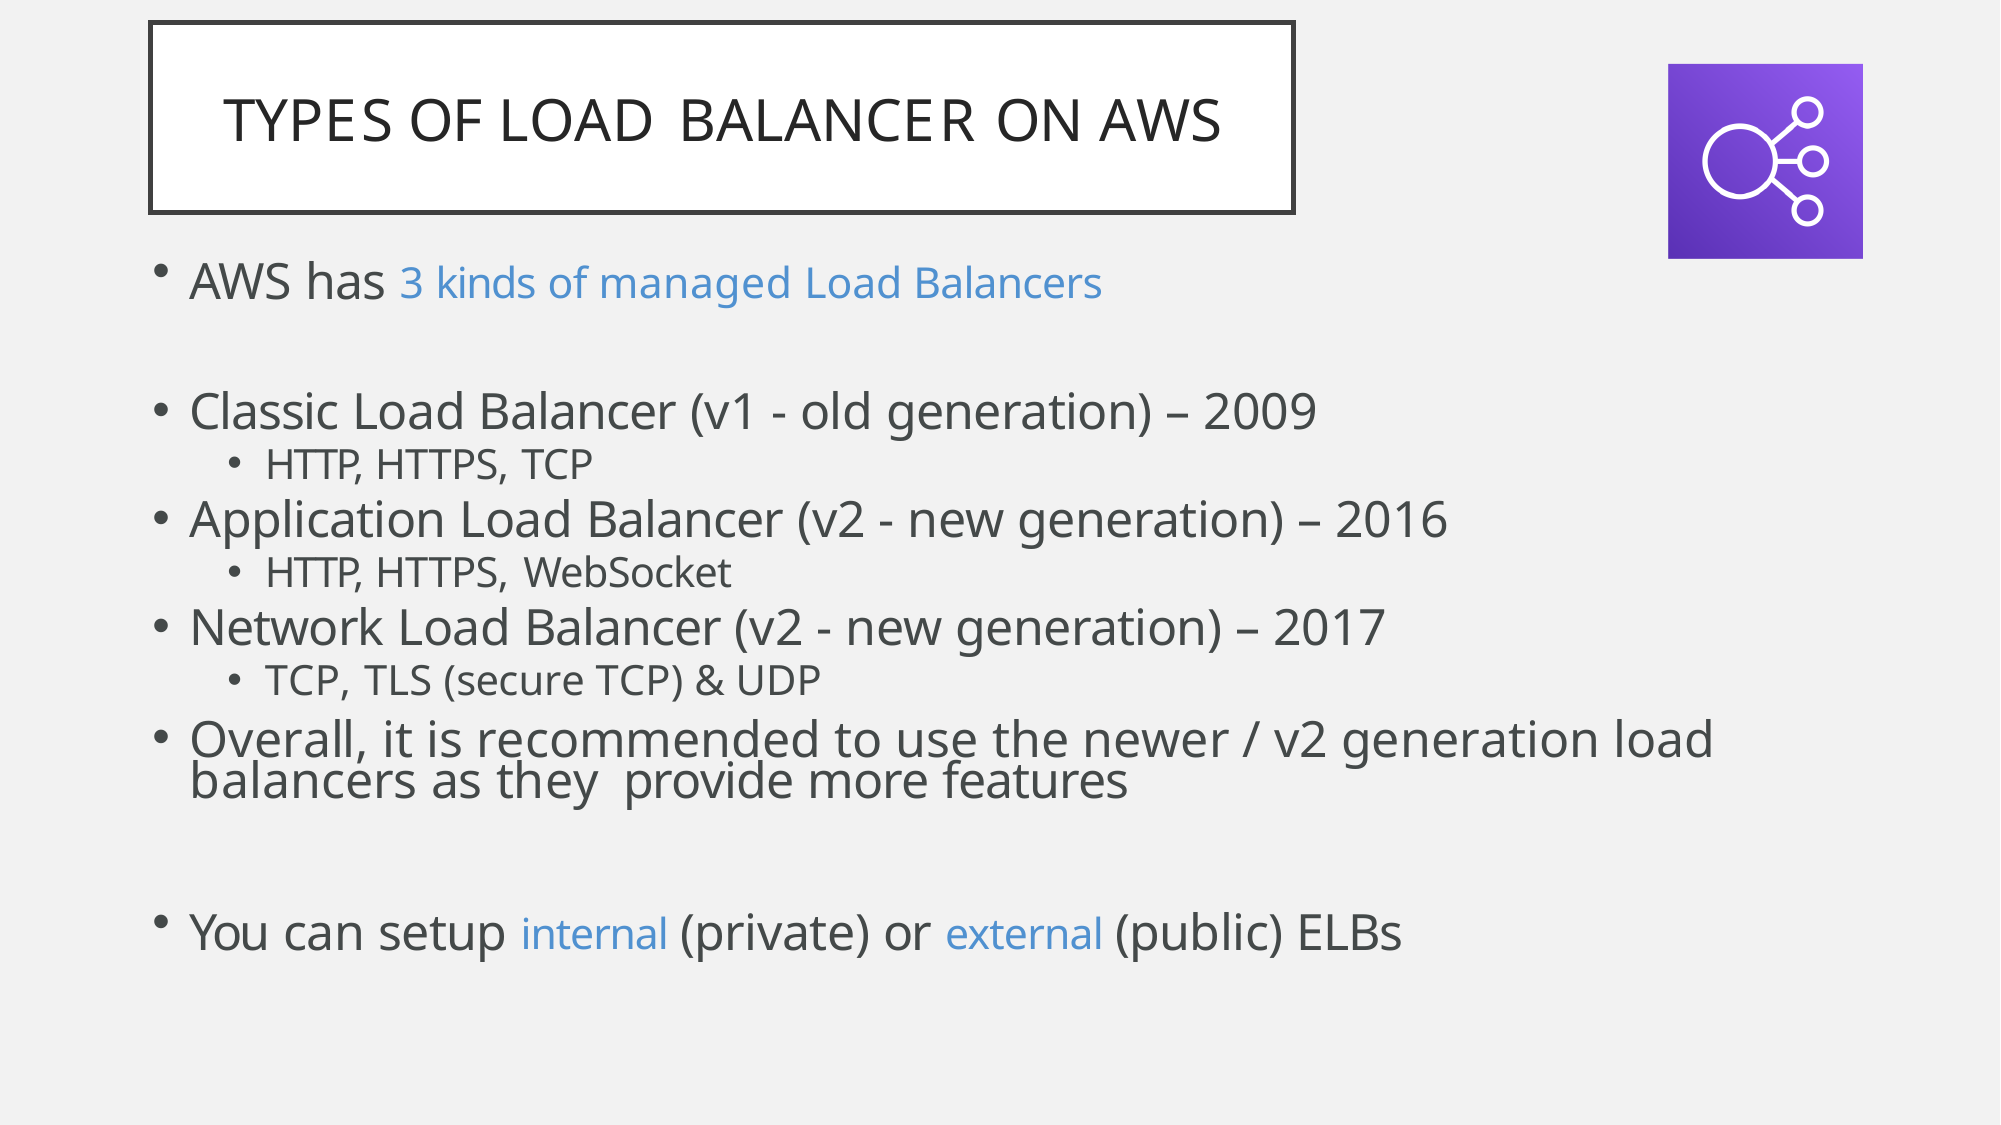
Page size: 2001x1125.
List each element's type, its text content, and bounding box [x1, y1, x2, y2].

title Types of load balancer on AWS [148, 20, 1296, 215]
text_box AWS has 3 kinds of managed Load Balancers Classic Load Balancer (v1 - old generation) – 2009 HTTP, HTTPS, TCP Application Load Balancer (v2 - new generation) – 2016 HTTP, HTTPS, WebSocket Network Load Balancer (v2 - new generation) – 2017 TCP, TLS (secure TCP) & UDP Overall, it is recommended to use the newer / v2 generation load balancers as they provide more features You can setup internal (private) or external (public) ELBs [150, 223, 1830, 966]
picture [1668, 63, 1863, 259]
